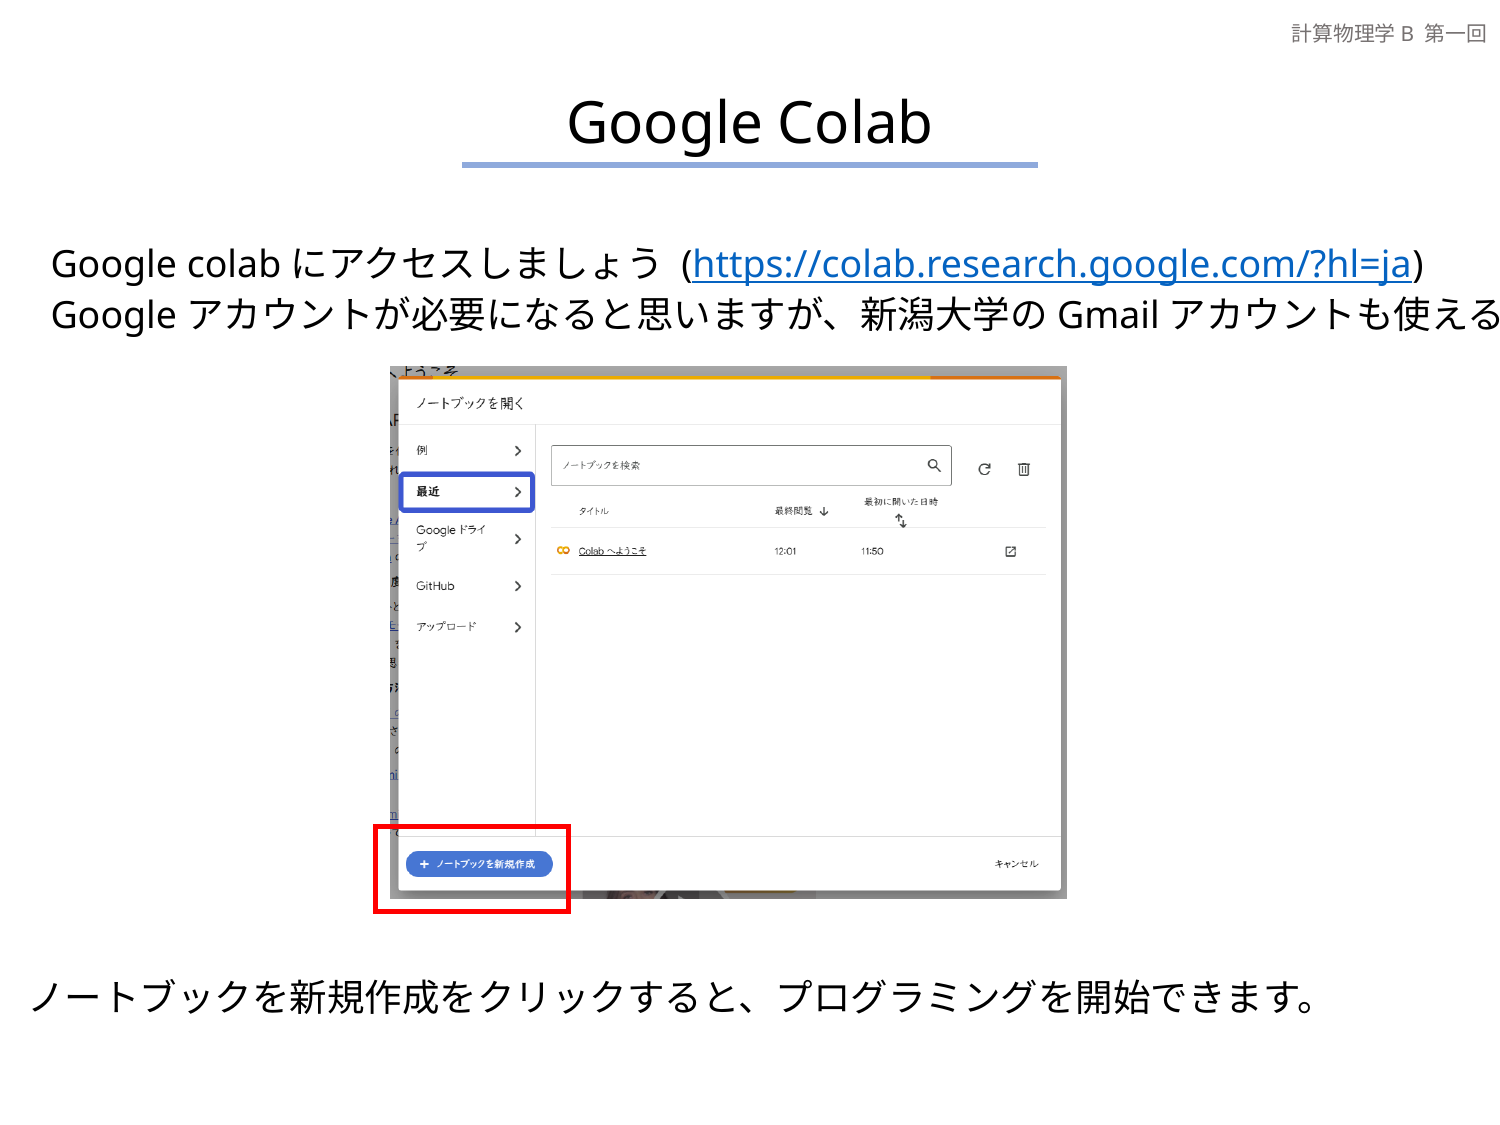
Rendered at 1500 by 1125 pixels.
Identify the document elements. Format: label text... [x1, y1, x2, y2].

picture [390, 366, 1067, 899]
text_box ノートブックを新規作成をクリックすると、プログラミングを開始できます。 [12, 966, 1350, 1027]
text_box [374, 826, 570, 913]
text_box Google colabにアクセスしましょう (https://colab.research.google.com/?hl=ja) Googleアカウントが必要になると思いますが、新潟大学のGmailアカウントも使えるかも [35, 232, 1500, 344]
text_box Google Colab [551, 77, 949, 163]
